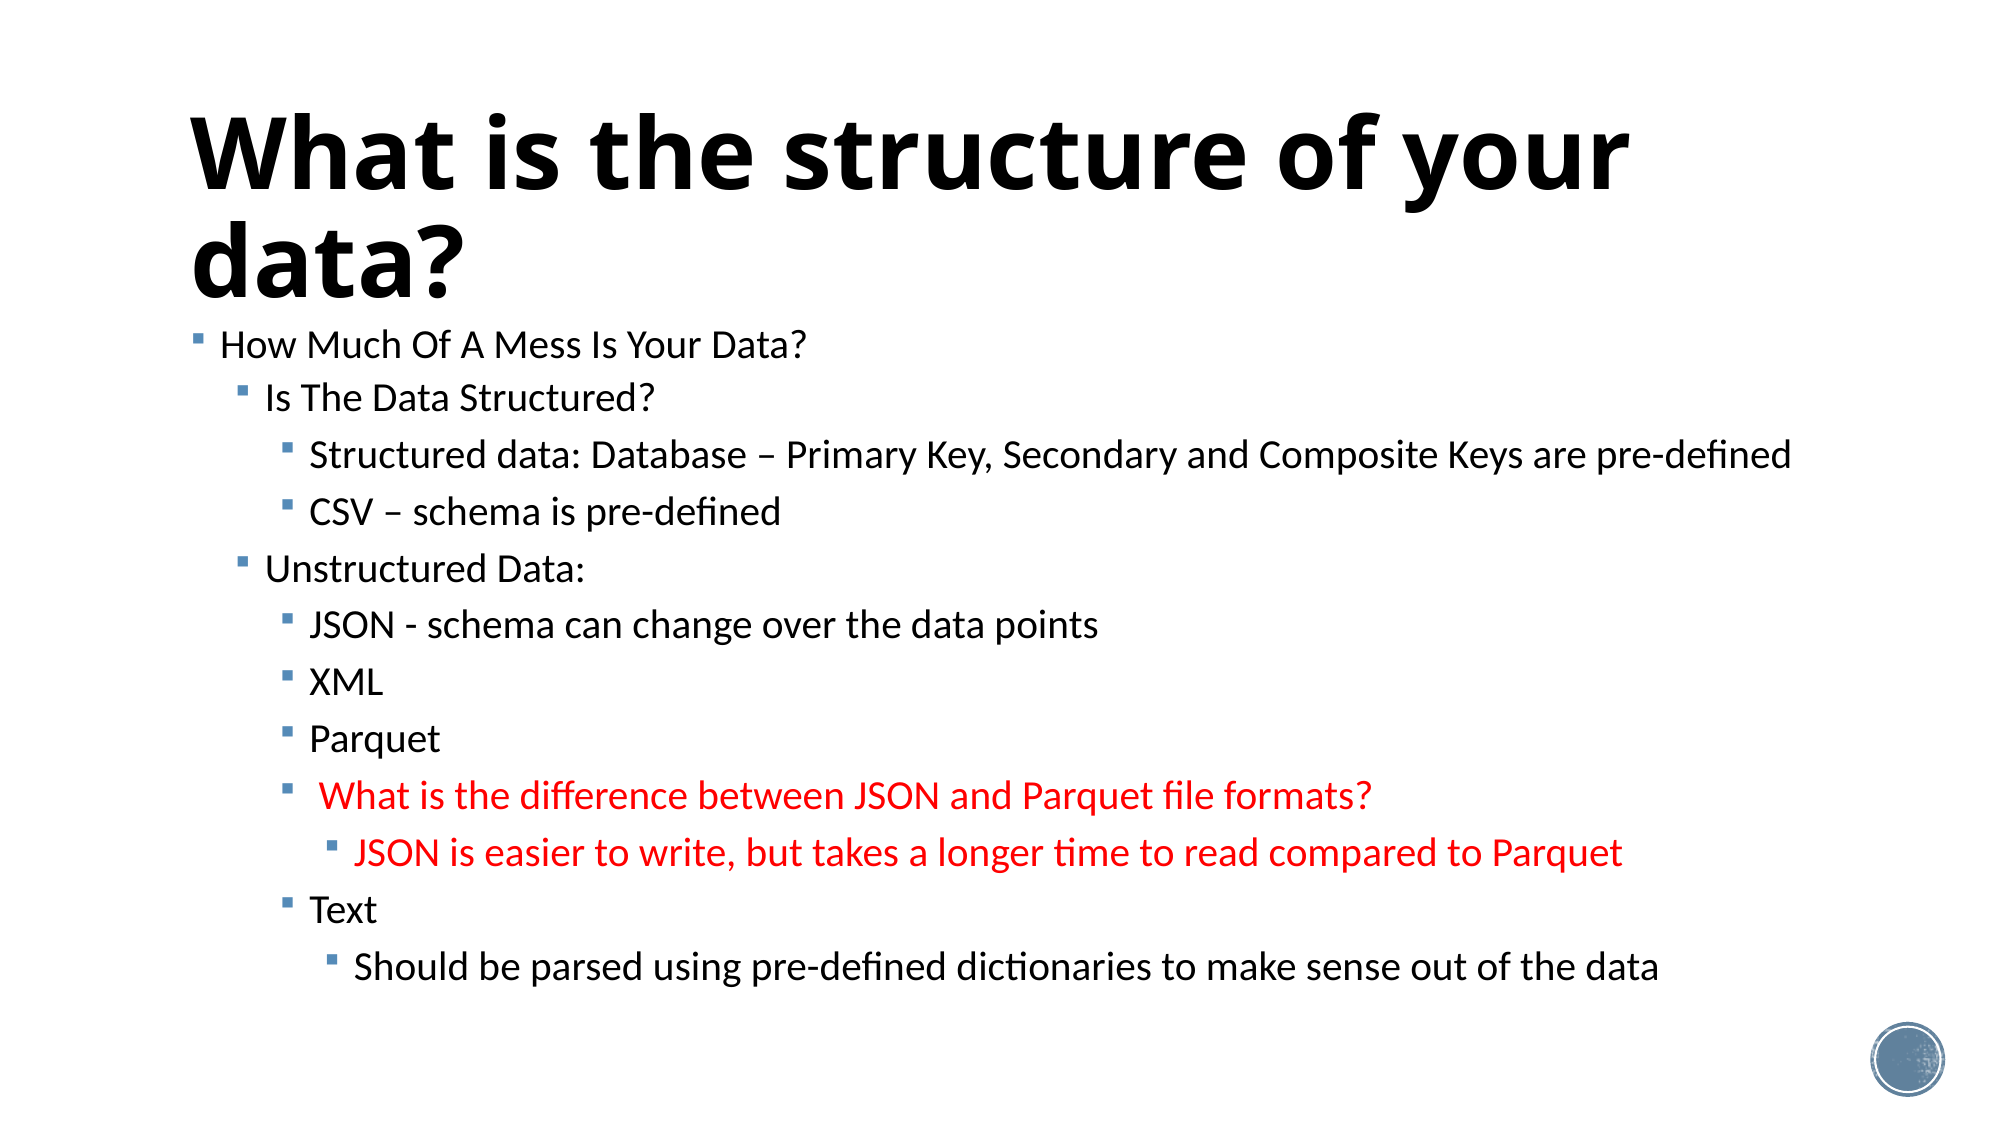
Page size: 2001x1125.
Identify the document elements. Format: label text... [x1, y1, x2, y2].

list How Much Of A Mess Is Your Data? Is The Data Structured? Structured data: Database – Primary Key, Secondary and Composite Keys are pre-defined CSV – schema is pre-defined Unstructured Data: JSON - schema can change over the data points XML Parquet What is the difference between JSON and Parquet file formats? JSON is easier to write, but takes a longer time to read compared to Parquet Text Should be parsed using pre-defined dictionaries to make sense out of the data [175, 315, 1826, 1013]
title What is the structure of your data? [175, 79, 1826, 315]
